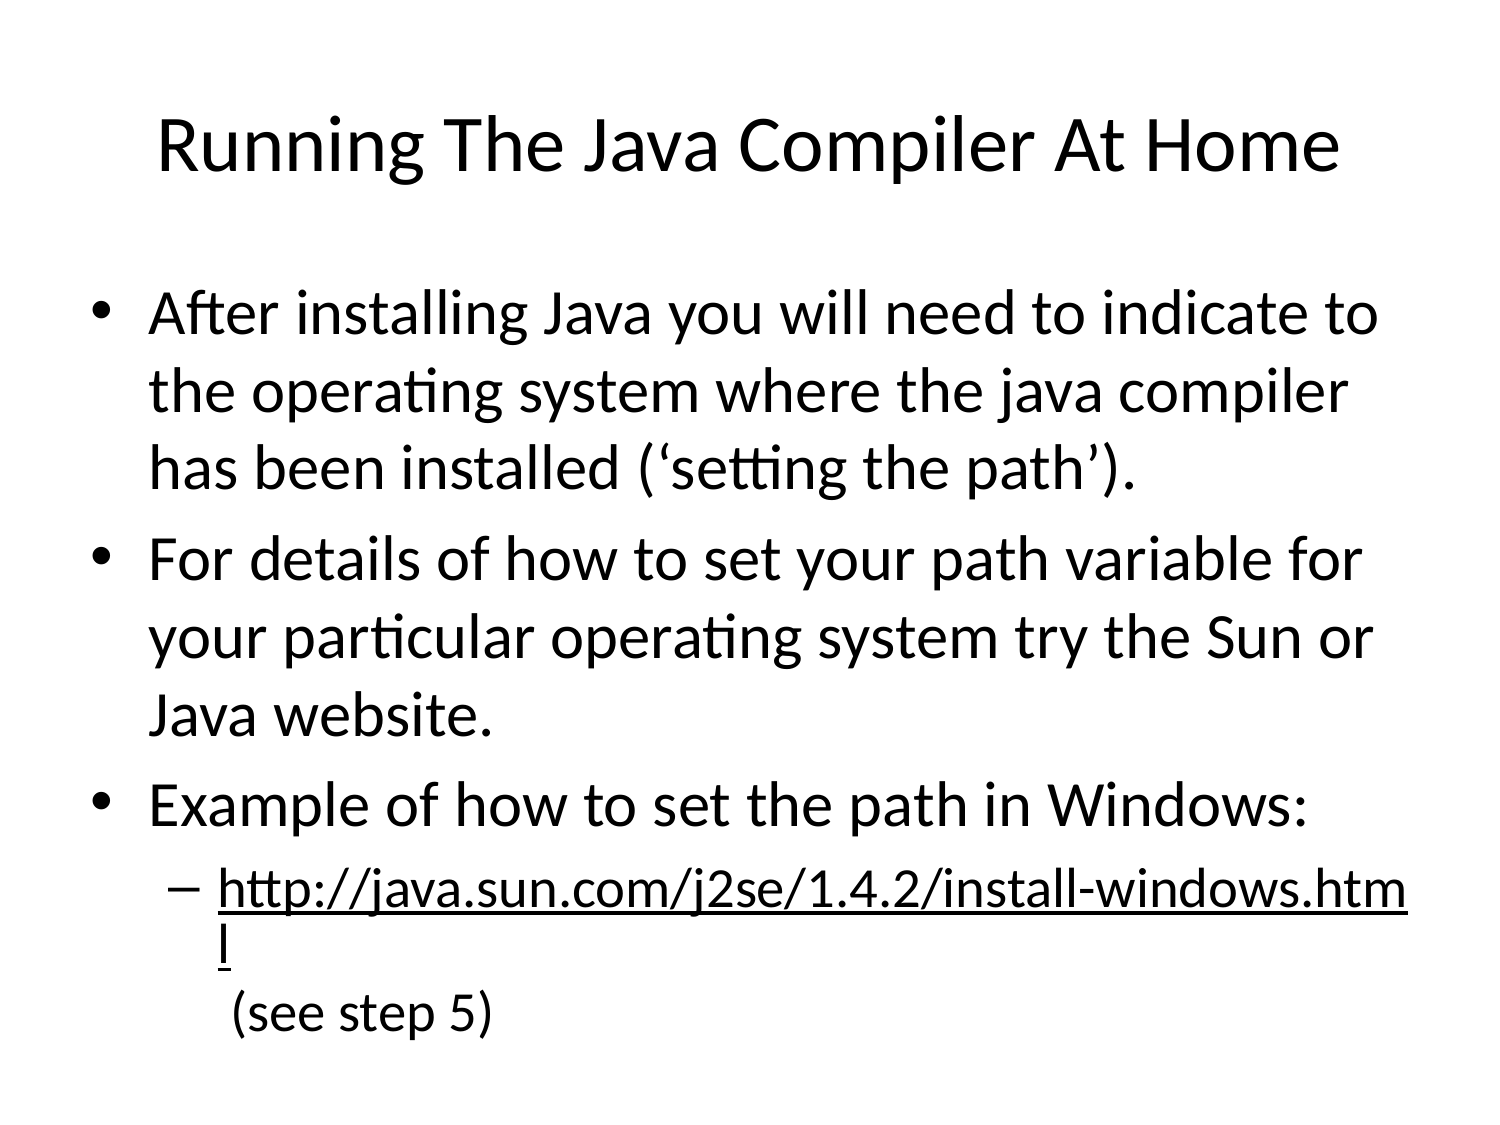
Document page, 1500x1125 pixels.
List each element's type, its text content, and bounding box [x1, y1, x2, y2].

list After installing Java you will need to indicate to the operating system where the java compiler has been installed (‘setting the path’). For details of how to set your path variable for your particular operating system try the Sun or Java website. Example of how to set the path in Windows: http://java.sun.com/j2se/1.4.2/install-windows.html (see step 5) [75, 262, 1425, 1005]
title Running The Java Compiler At Home [75, 45, 1425, 233]
